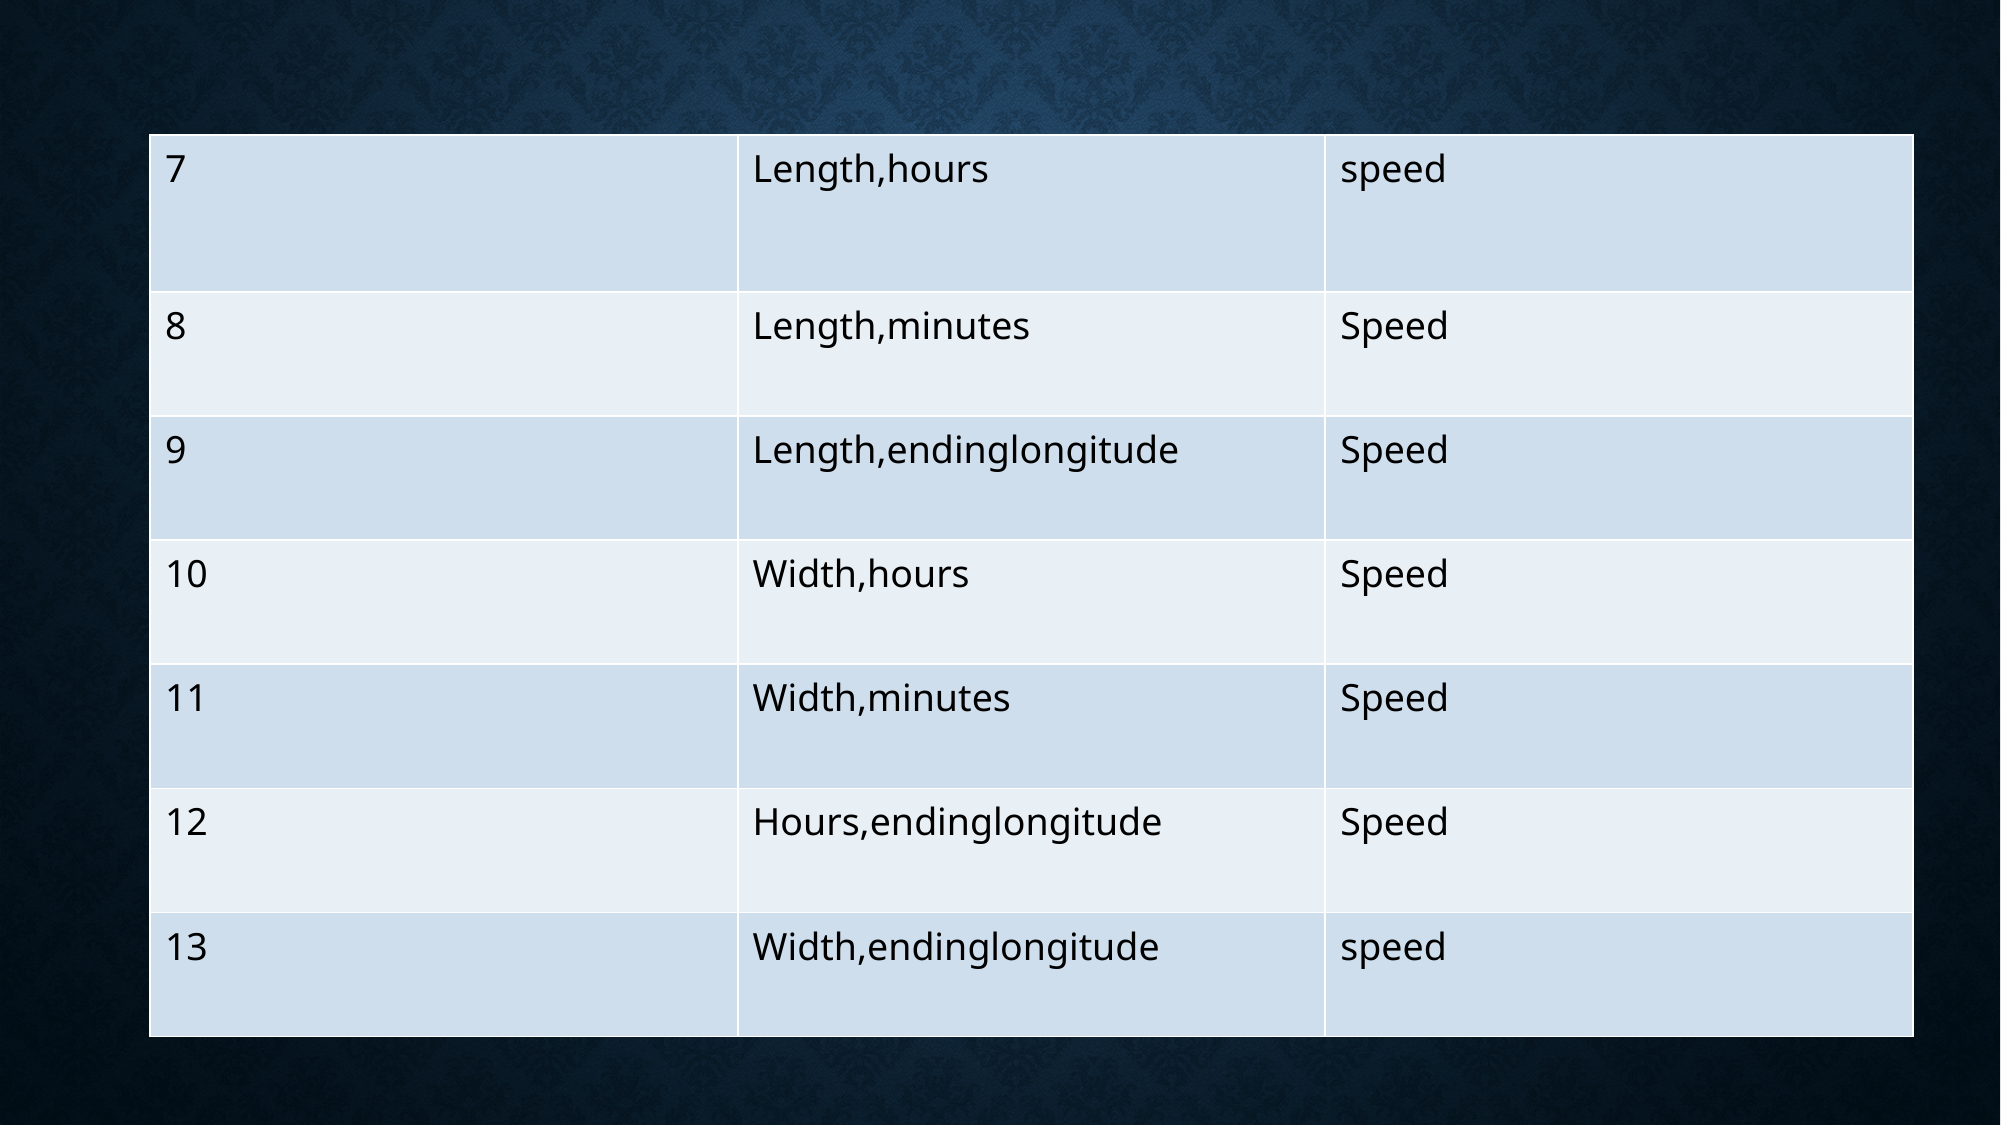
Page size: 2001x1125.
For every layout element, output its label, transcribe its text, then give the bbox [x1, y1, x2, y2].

table_cell Speed [1326, 417, 1912, 539]
table_cell 9 [151, 417, 737, 539]
table_cell Length,minutes [739, 293, 1324, 415]
table_cell Width,minutes [739, 665, 1324, 788]
table_cell 12 [151, 789, 737, 912]
table_cell Speed [1326, 665, 1912, 788]
table_cell Speed [1326, 541, 1912, 663]
table_header Length,hours [739, 136, 1324, 291]
table_cell Speed [1326, 293, 1912, 415]
table_cell Width,hours [739, 541, 1324, 663]
table_cell 13 [151, 913, 737, 1036]
table_cell Speed [1326, 789, 1912, 912]
table_cell 11 [151, 665, 737, 788]
table_cell Width,endinglongitude [739, 913, 1324, 1036]
table_header speed [1326, 136, 1912, 291]
table_header 7 [151, 136, 737, 291]
table_cell Hours,endinglongitude [739, 789, 1324, 912]
table_cell 10 [151, 541, 737, 663]
table_cell speed [1326, 913, 1912, 1036]
table_cell 8 [151, 293, 737, 415]
table_cell Length,endinglongitude [739, 417, 1324, 539]
